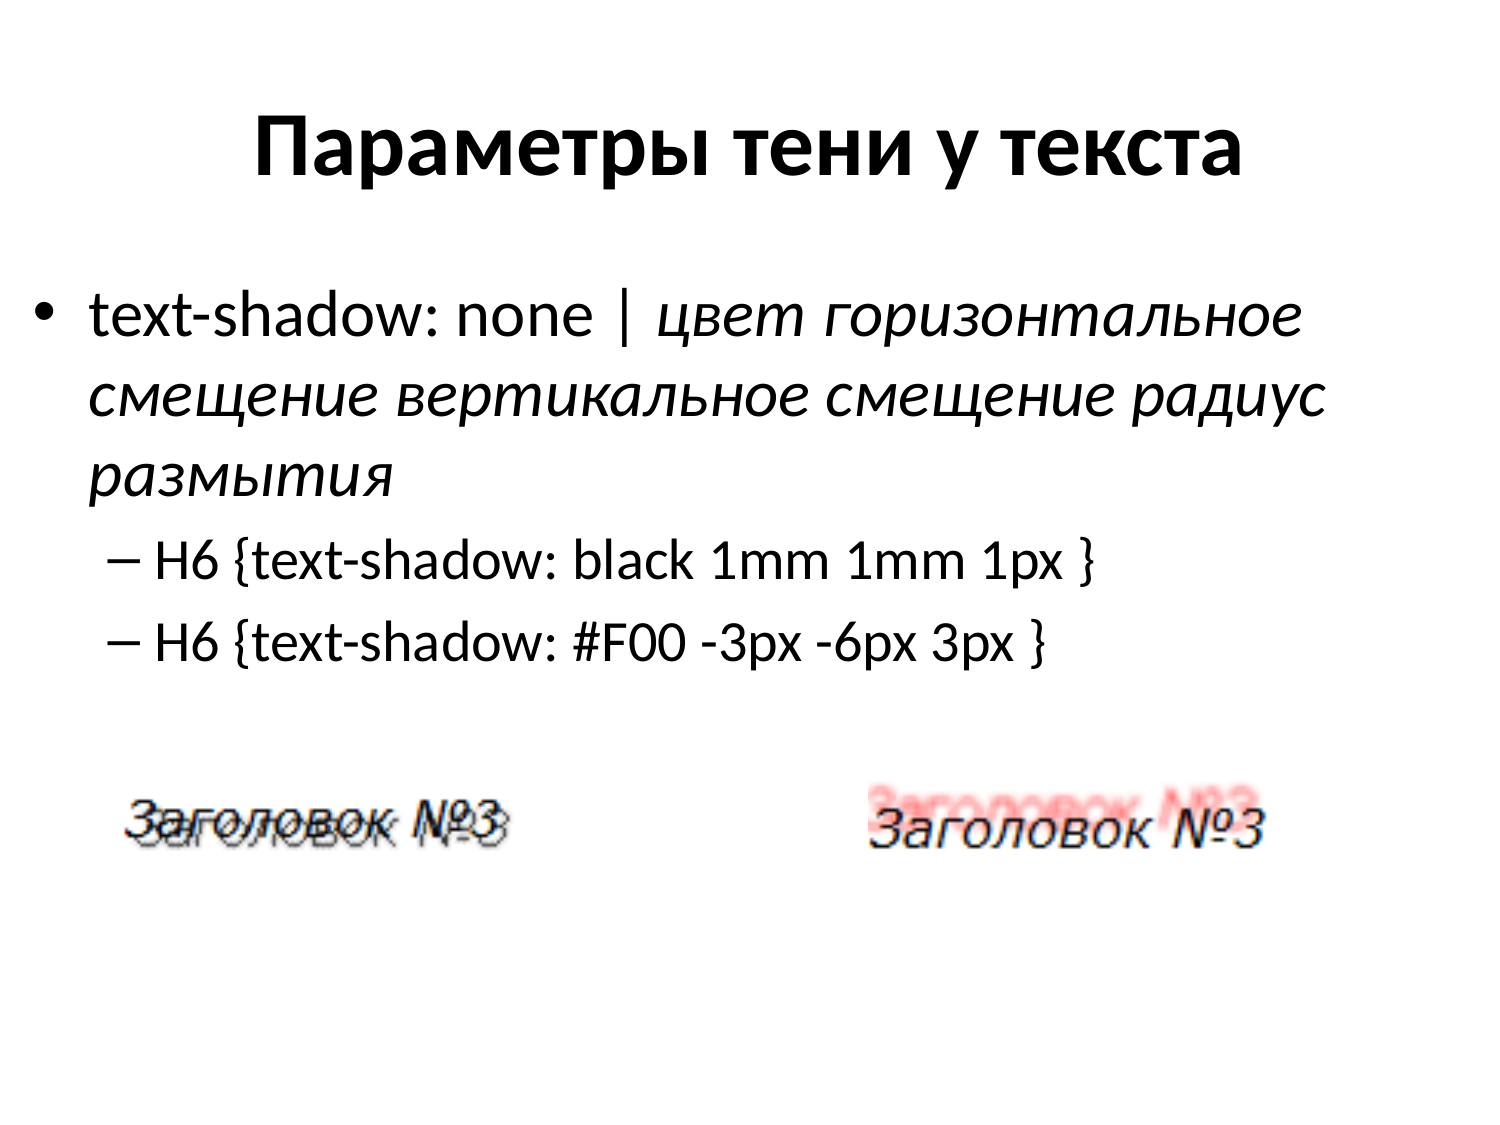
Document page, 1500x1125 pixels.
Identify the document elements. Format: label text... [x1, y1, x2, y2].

list text-shadow: none | цвет горизонтальное смещение вертикальное смещение радиус размытия H6 {text-shadow: black 1mm 1mm 1px } H6 {text-shadow: #F00 -3px -6px 3px } [17, 262, 1368, 1005]
picture [123, 751, 538, 882]
title Параметры тени у текста [75, 45, 1425, 233]
picture [867, 743, 1312, 882]
